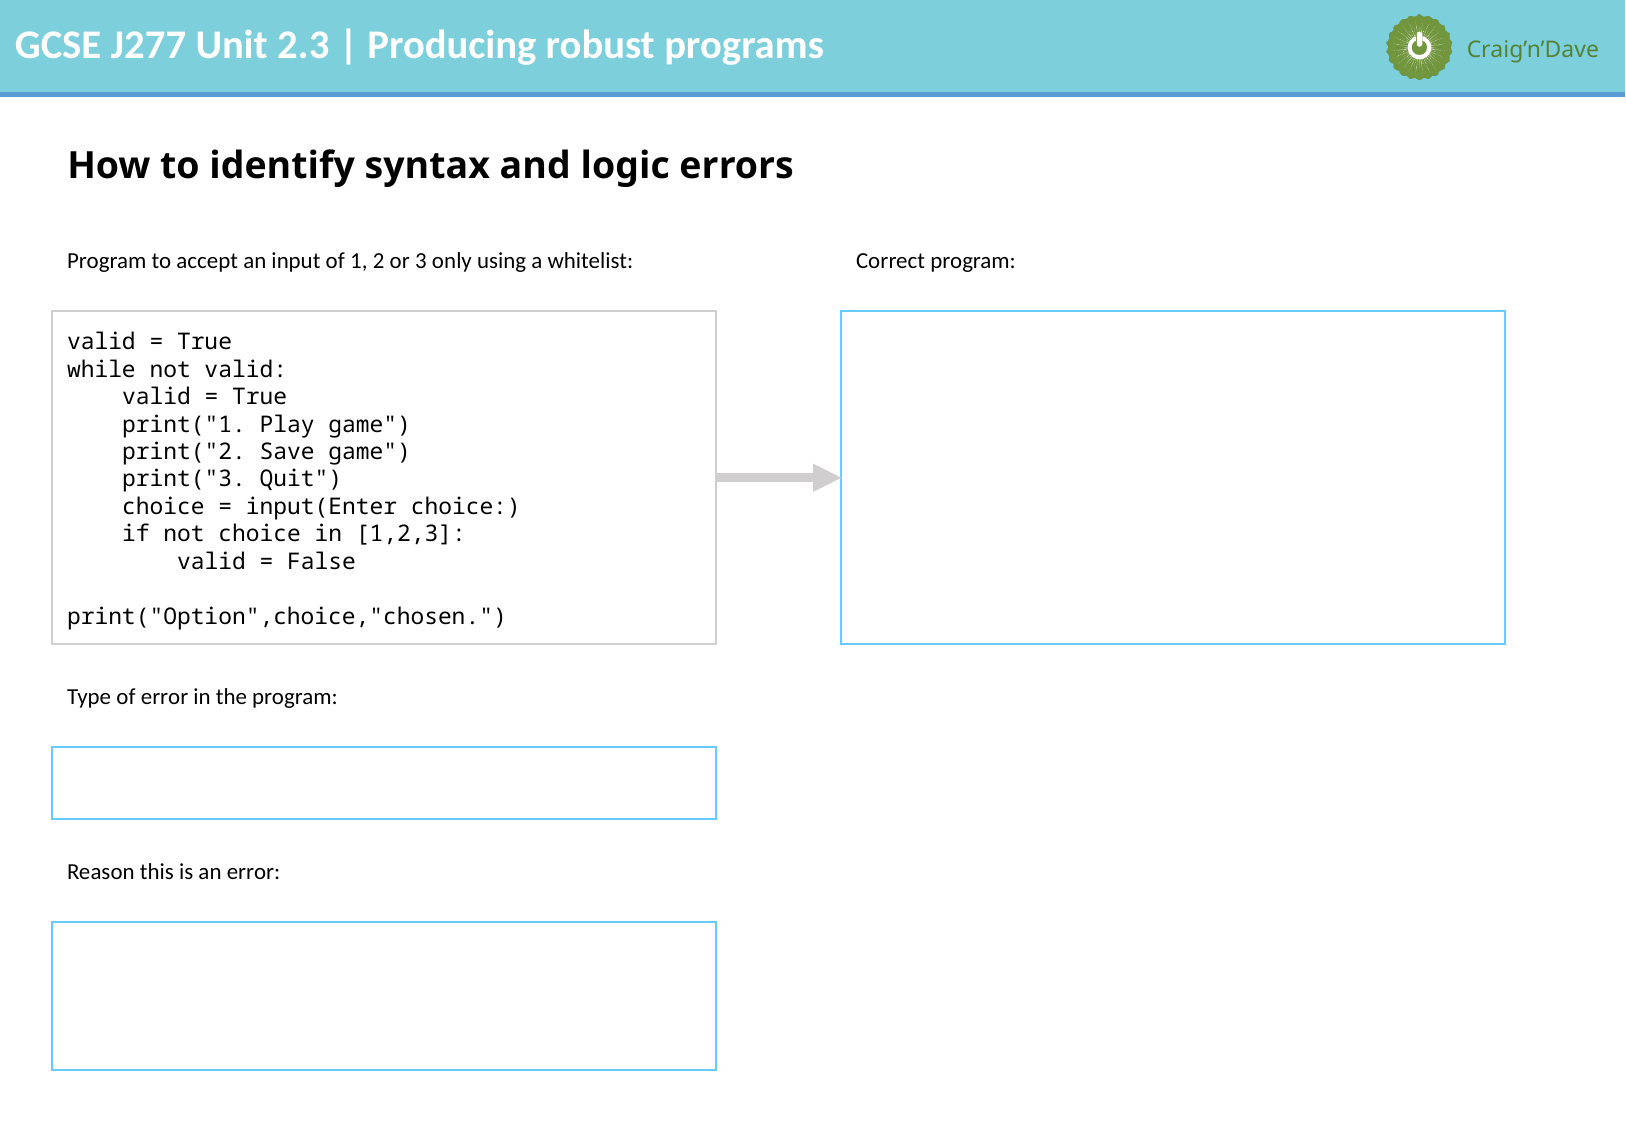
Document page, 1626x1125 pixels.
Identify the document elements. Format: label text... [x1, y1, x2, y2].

text_box [51, 921, 717, 1071]
title How to identify syntax and logic errors [52, 124, 1568, 209]
text_box Correct program: [841, 238, 1269, 281]
text_box Program to accept an input of 1, 2 or 3 only using a whitelist: [52, 238, 716, 281]
picture [1384, 12, 1454, 82]
text_box Type of error in the program: [52, 674, 480, 717]
text_box Reason this is an error: [52, 849, 480, 892]
text_box [51, 746, 717, 820]
text_box [840, 310, 1506, 645]
text_box valid = True while not valid: valid = True print("1. Play game") print("2. Save game") print("3. Quit") choice = input(Enter choice:) if not choice in [1,2,3]: valid = False print("Option",choice,"chosen.") [51, 310, 717, 645]
